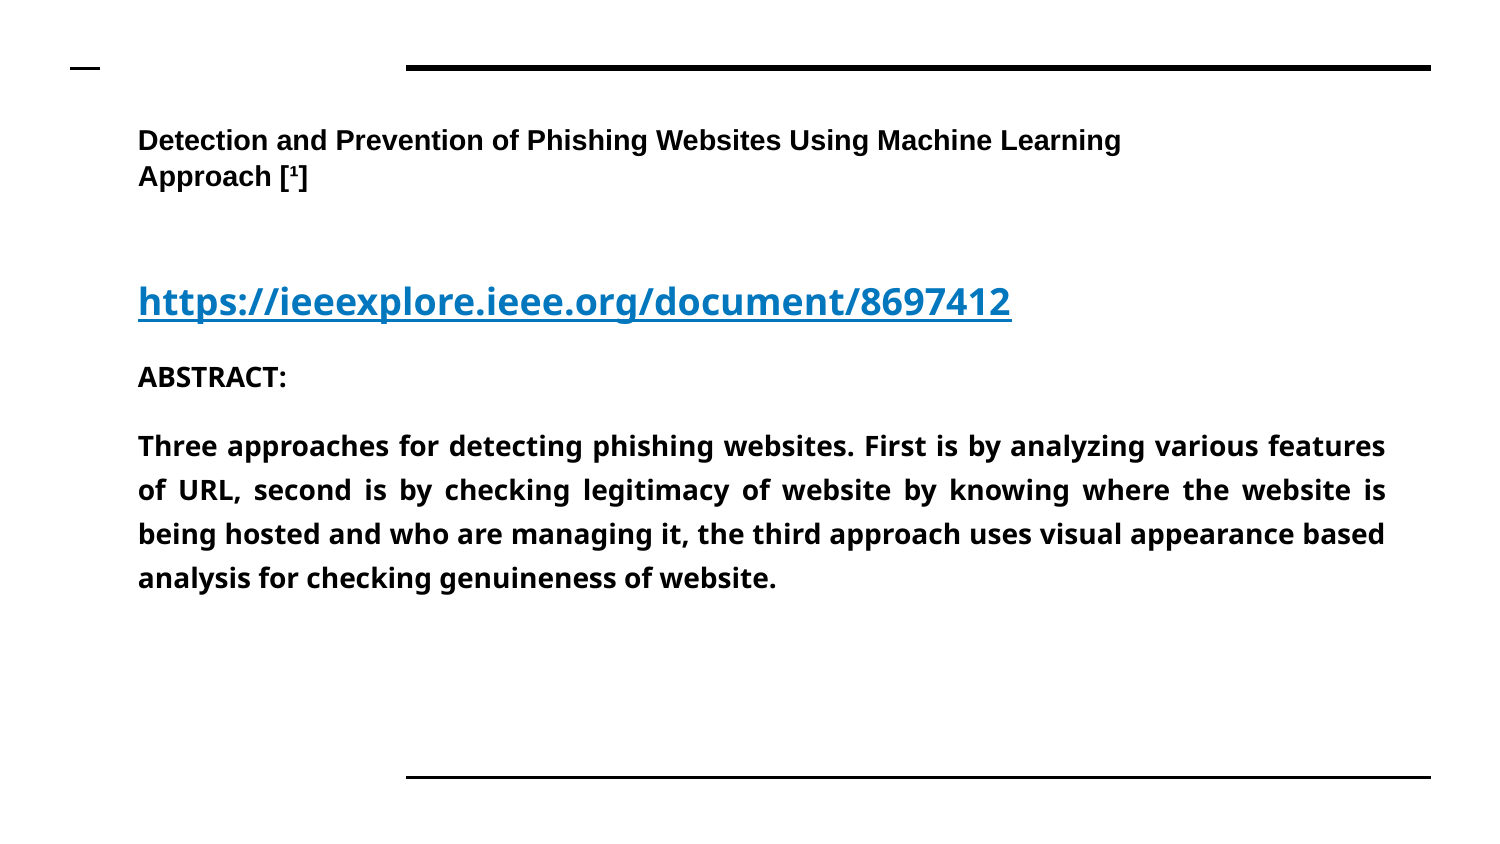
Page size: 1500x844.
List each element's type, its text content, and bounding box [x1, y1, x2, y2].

title Detection and Prevention of Phishing Websites Using Machine Learning Approach [¹] [122, 104, 1160, 209]
list https://ieeexplore.ieee.org/document/8697412 ABSTRACT: Three approaches for detecting phishing websites. First is by analyzing various features of URL, second is by checking legitimacy of website by knowing where the website is being hosted and who are managing it, the third approach uses visual appearance based analysis for checking genuineness of website. [122, 253, 1403, 746]
